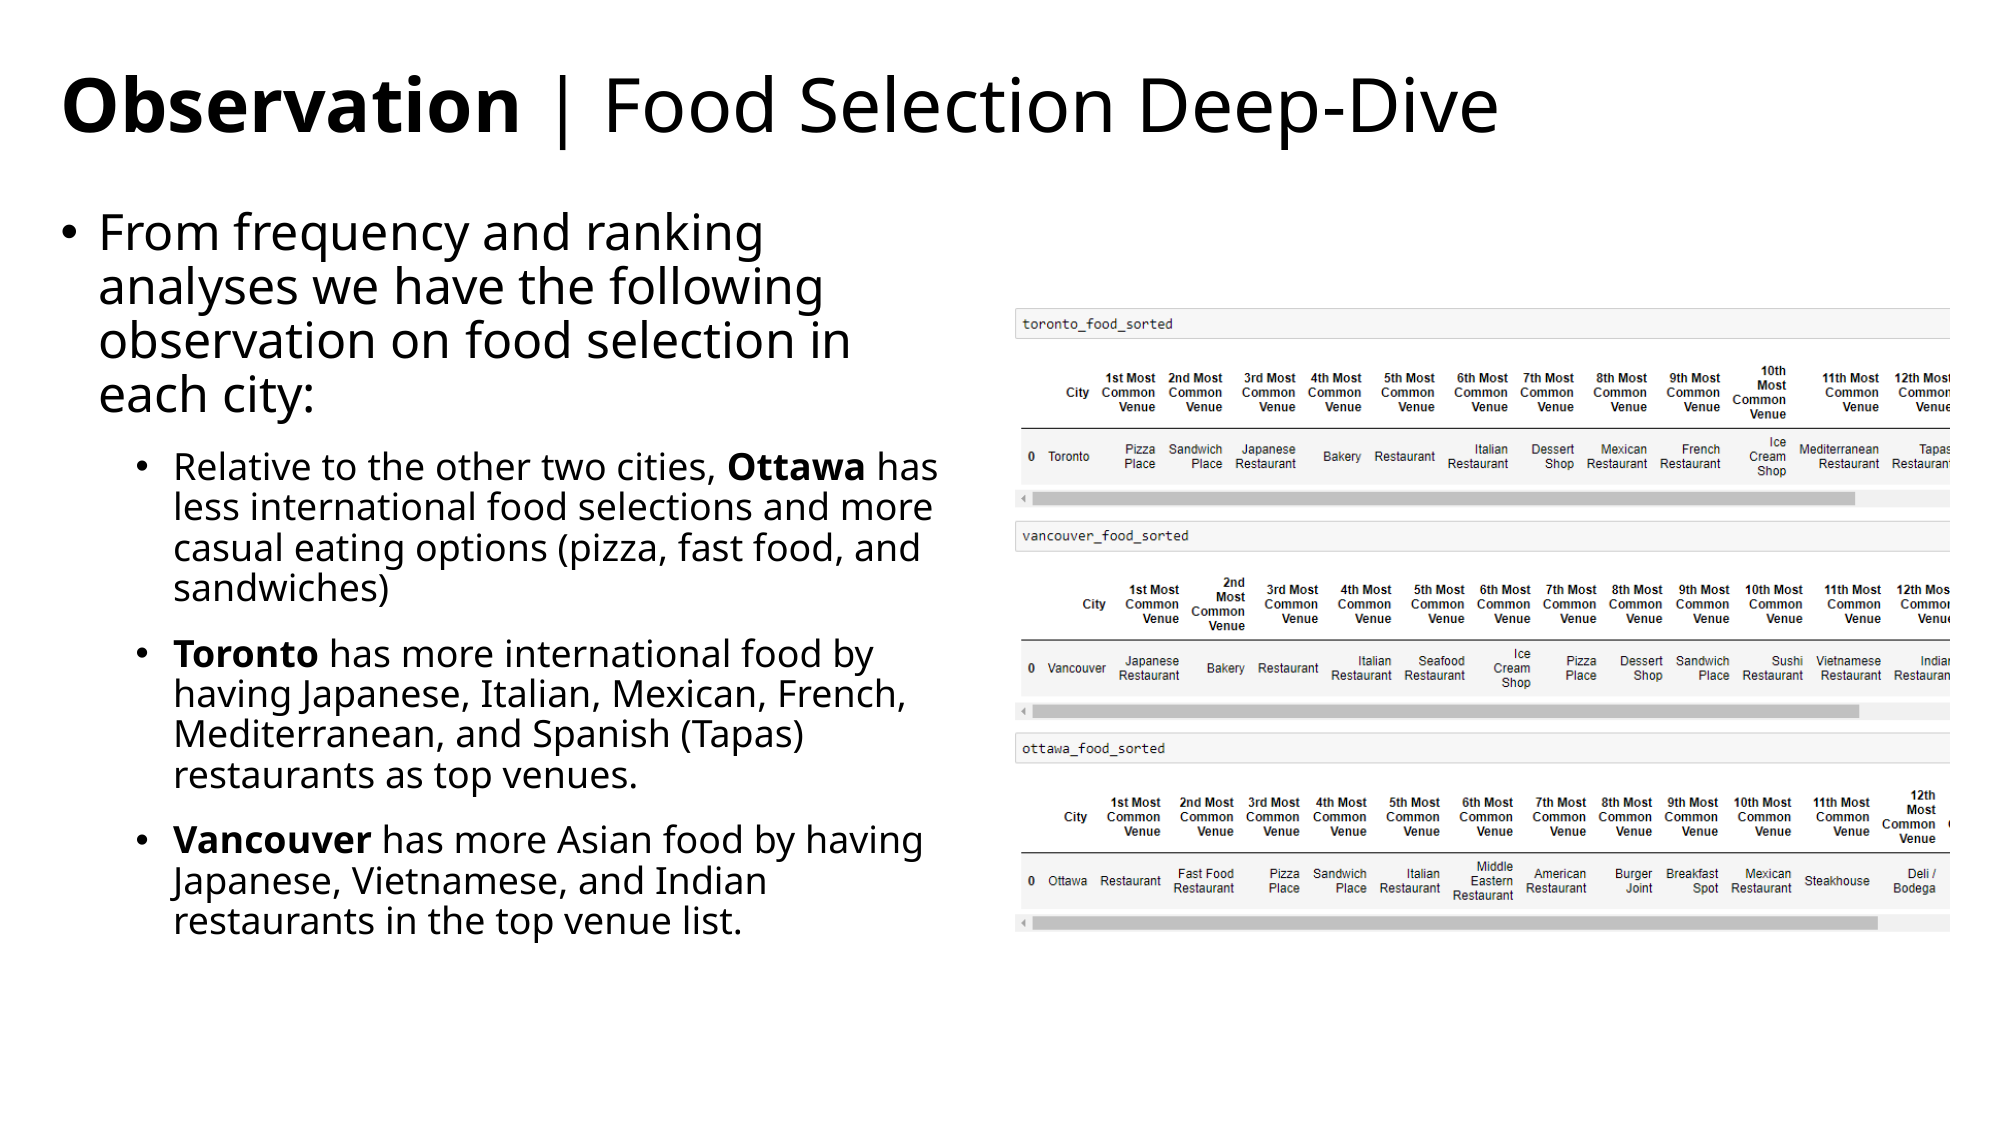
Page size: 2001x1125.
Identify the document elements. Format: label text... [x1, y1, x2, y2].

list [1012, 307, 1950, 938]
title Observation | Food Selection Deep-Dive [45, 41, 1950, 175]
list From frequency and ranking analyses we have the following observation on food selection in each city: Relative to the other two cities, Ottawa has less international food selections and more casual eating options (pizza, fast food, and sandwiches) Toronto has more international food by having Japanese, Italian, Mexican, French, Mediterranean, and Spanish (Tapas) restaurants as top venues. Vancouver has more Asian food by having Japanese, Vietnamese, and Indian restaurants in the top venue list. [45, 199, 988, 1046]
